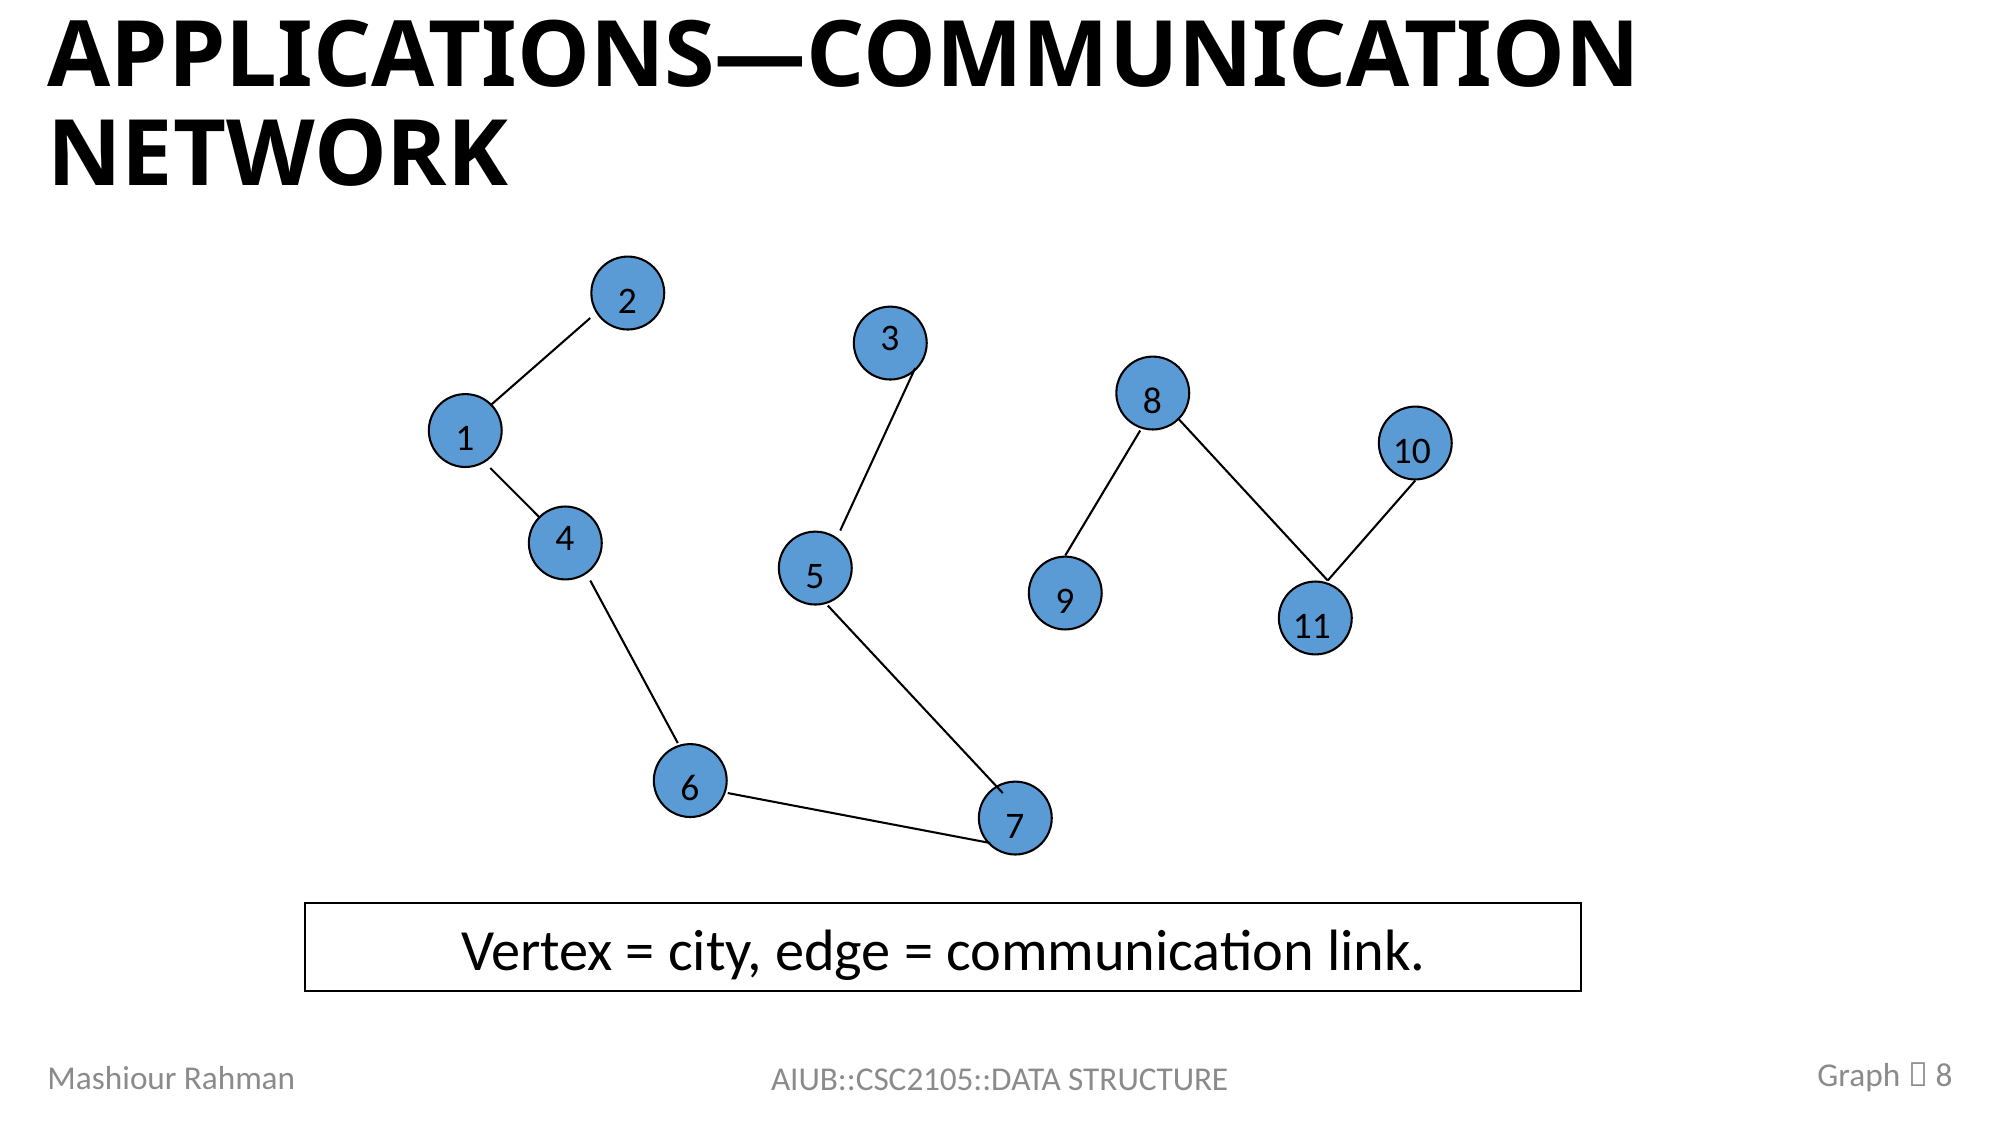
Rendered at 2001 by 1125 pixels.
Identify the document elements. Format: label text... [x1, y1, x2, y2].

text_box Vertex = city, edge = communication link. [304, 902, 1582, 992]
footer AIUB::CSC2105::DATA STRUCTURE [662, 1047, 1338, 1108]
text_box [428, 256, 1453, 859]
title Applications—Communication Network [32, 35, 1968, 176]
slide_number Mashiour Rahman [32, 1046, 483, 1107]
slide_number Graph  8 [1517, 1042, 1968, 1103]
